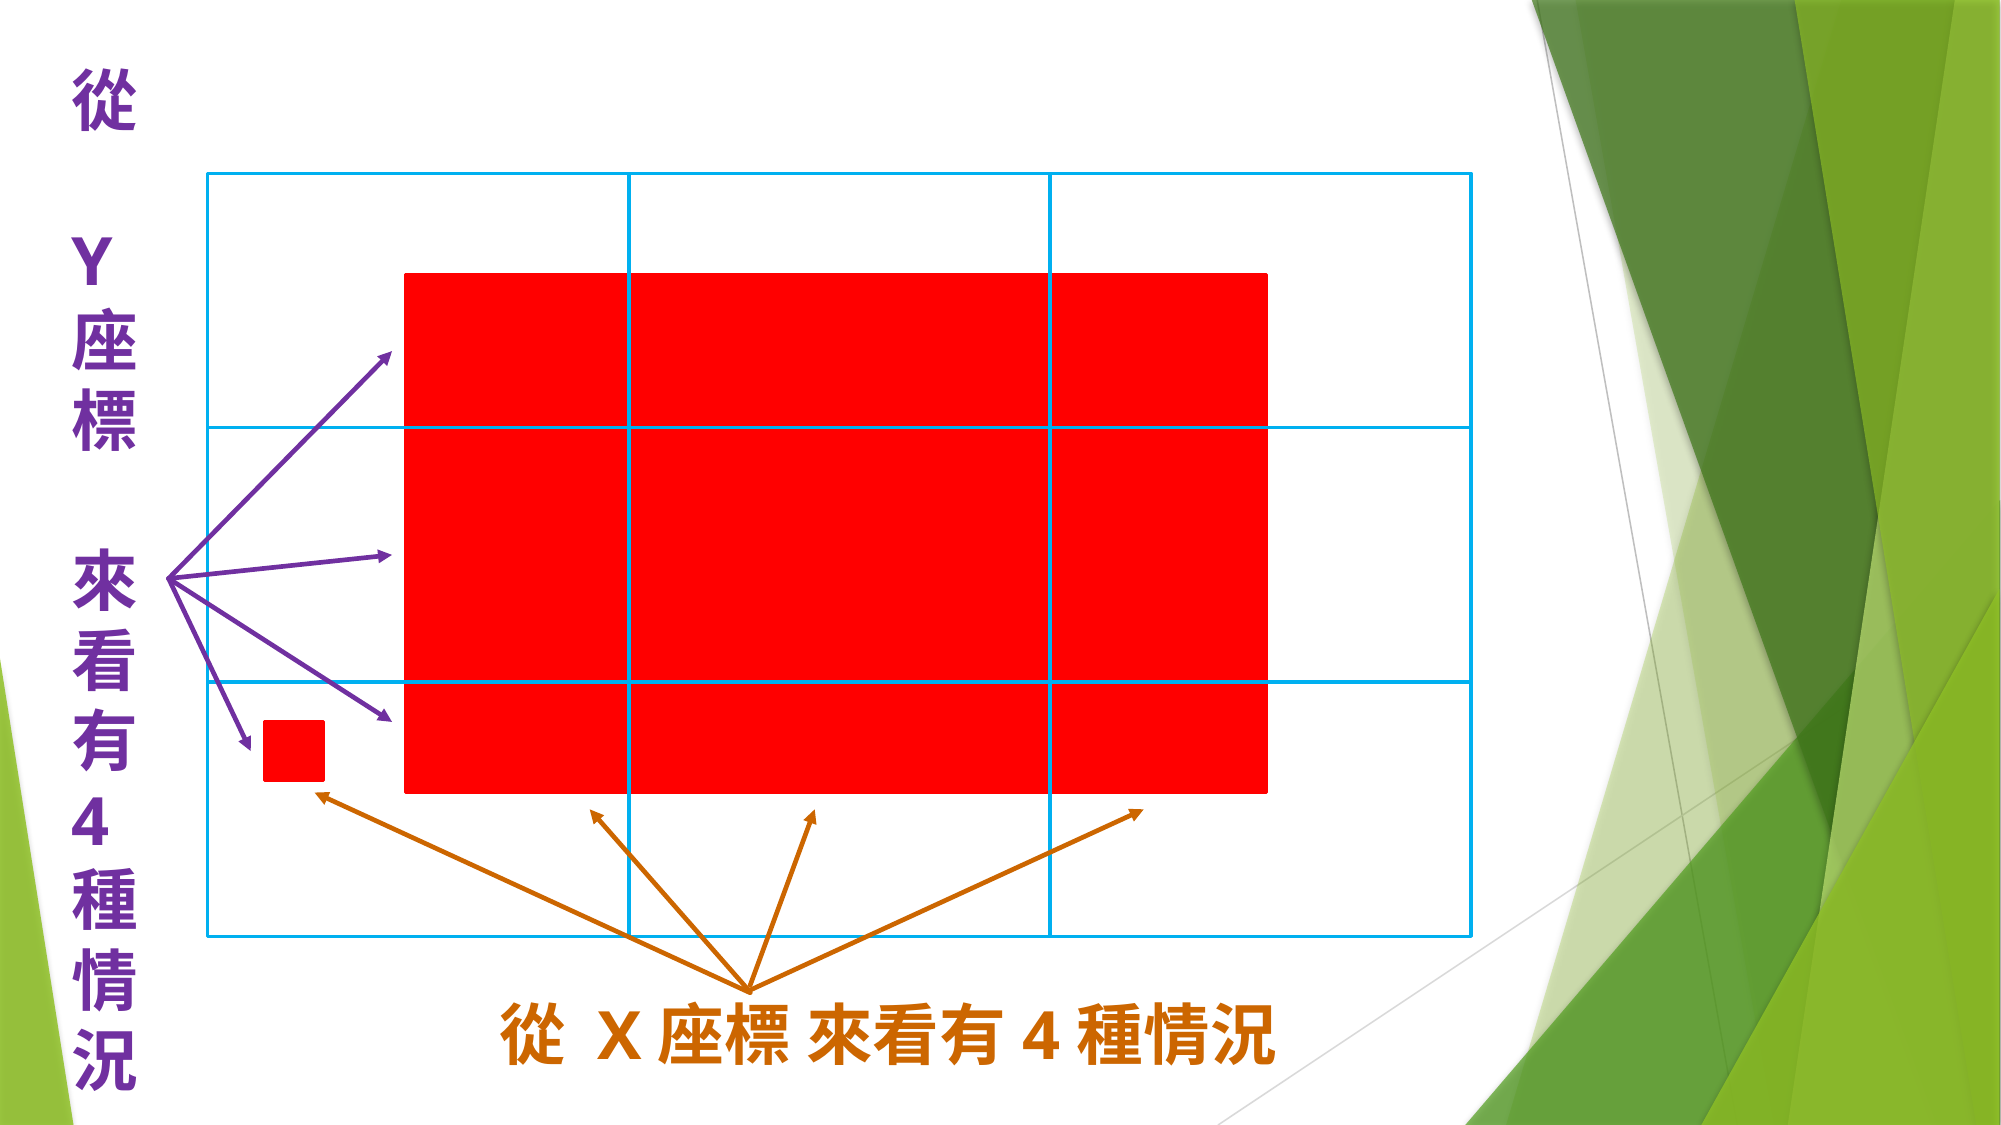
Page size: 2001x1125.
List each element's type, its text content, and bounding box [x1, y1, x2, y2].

text_box [627, 172, 1048, 426]
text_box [171, 583, 252, 752]
text_box [1048, 172, 1473, 426]
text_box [313, 792, 751, 994]
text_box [816, 808, 1145, 991]
text_box 從 Y 座 標 來 看 有 4 種 情 況 [56, 51, 169, 1106]
text_box [206, 681, 627, 938]
text_box [396, 426, 627, 681]
text_box [263, 732, 325, 782]
text_box [1048, 681, 1473, 938]
text_box [627, 426, 1048, 681]
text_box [756, 808, 816, 986]
text_box 從 X座標 來看有4種情況 [484, 985, 1292, 1080]
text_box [171, 350, 393, 583]
text_box [206, 172, 627, 426]
text_box [627, 681, 1048, 808]
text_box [252, 583, 393, 723]
text_box [1048, 426, 1473, 681]
